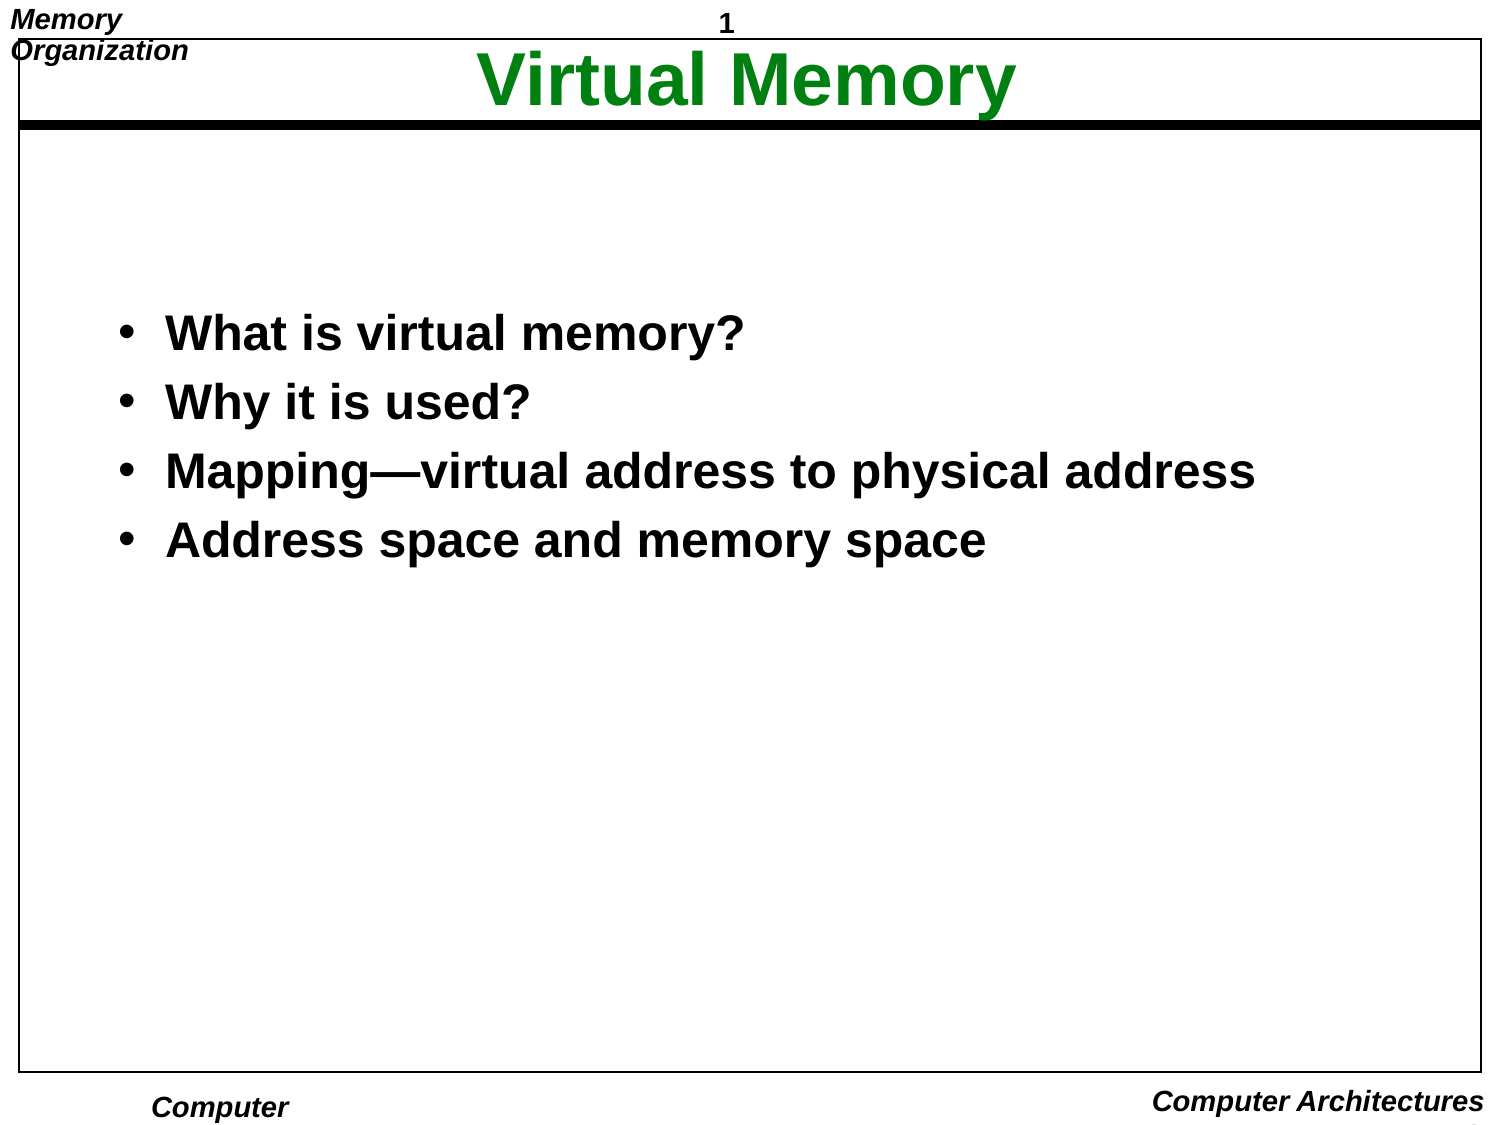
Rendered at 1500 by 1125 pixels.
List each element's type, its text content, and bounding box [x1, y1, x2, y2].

title Virtual Memory [24, 36, 1470, 127]
list What is virtual memory? Why it is used? Mapping—virtual address to physical address Address space and memory space [103, 299, 1397, 1014]
